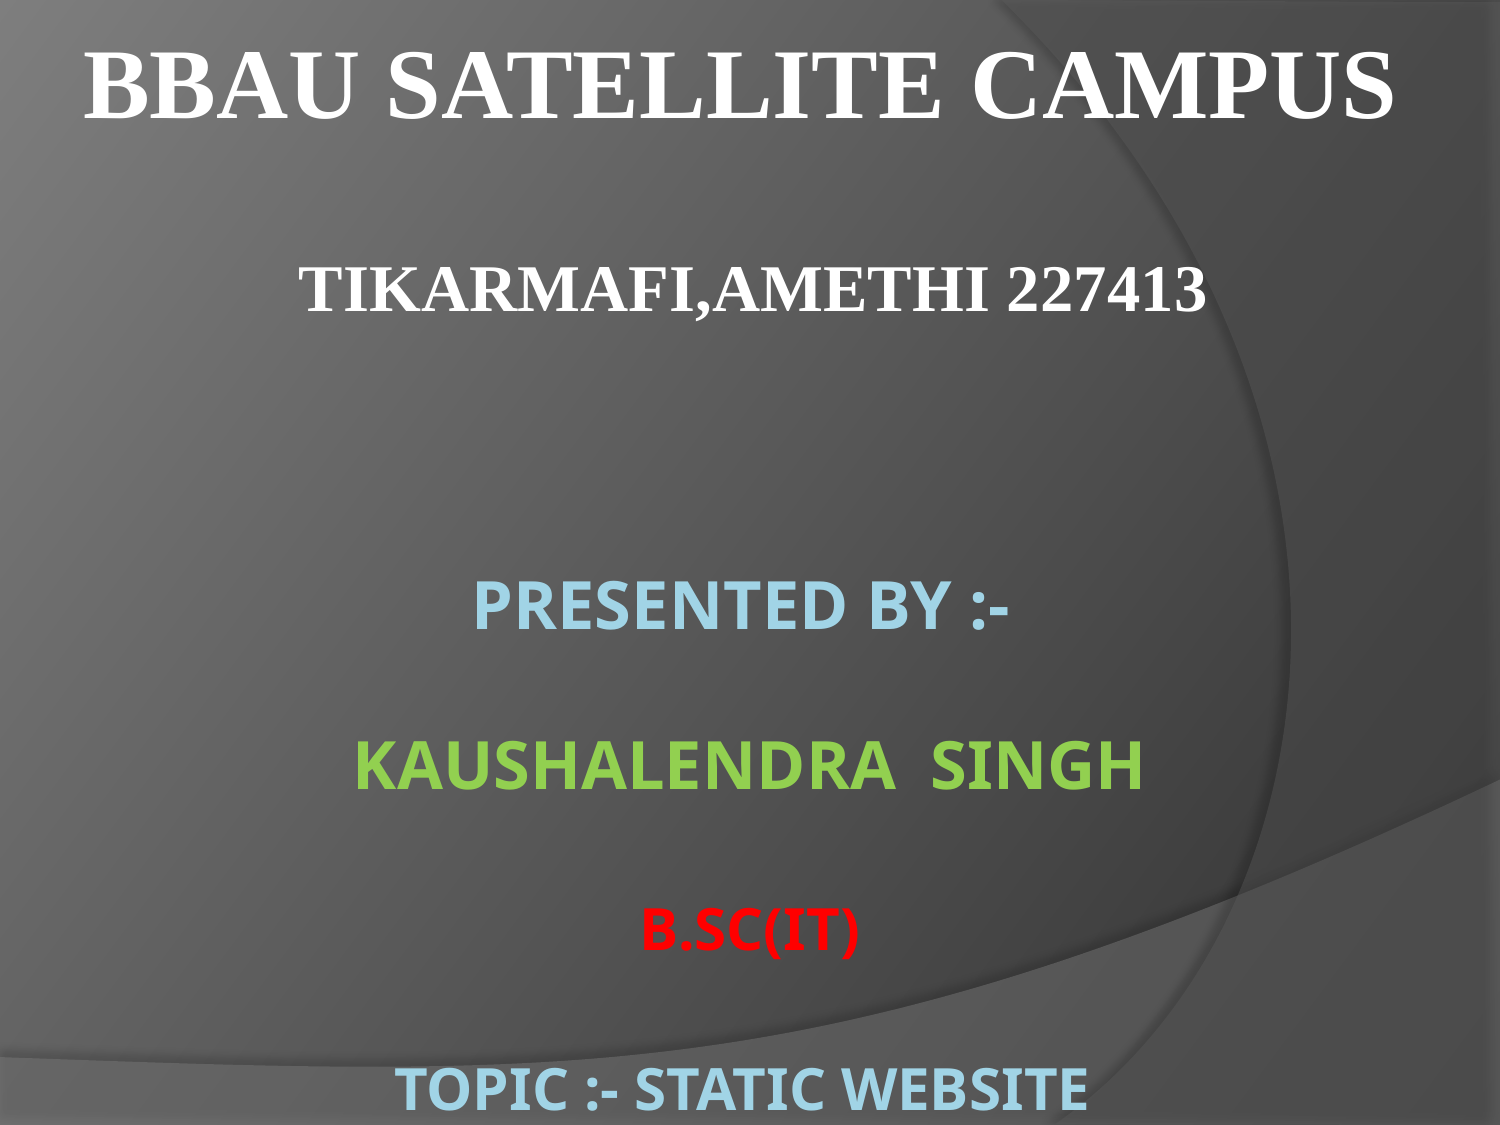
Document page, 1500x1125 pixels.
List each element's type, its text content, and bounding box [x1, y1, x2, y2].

title Presented by :- kaushalendra singh B.sc(it) topic :- Static website [0, 474, 1500, 1125]
subtitle BBAU SATELLITE CAMPUS TIKARMAFI,AMETHI 227413 [0, 0, 1500, 325]
